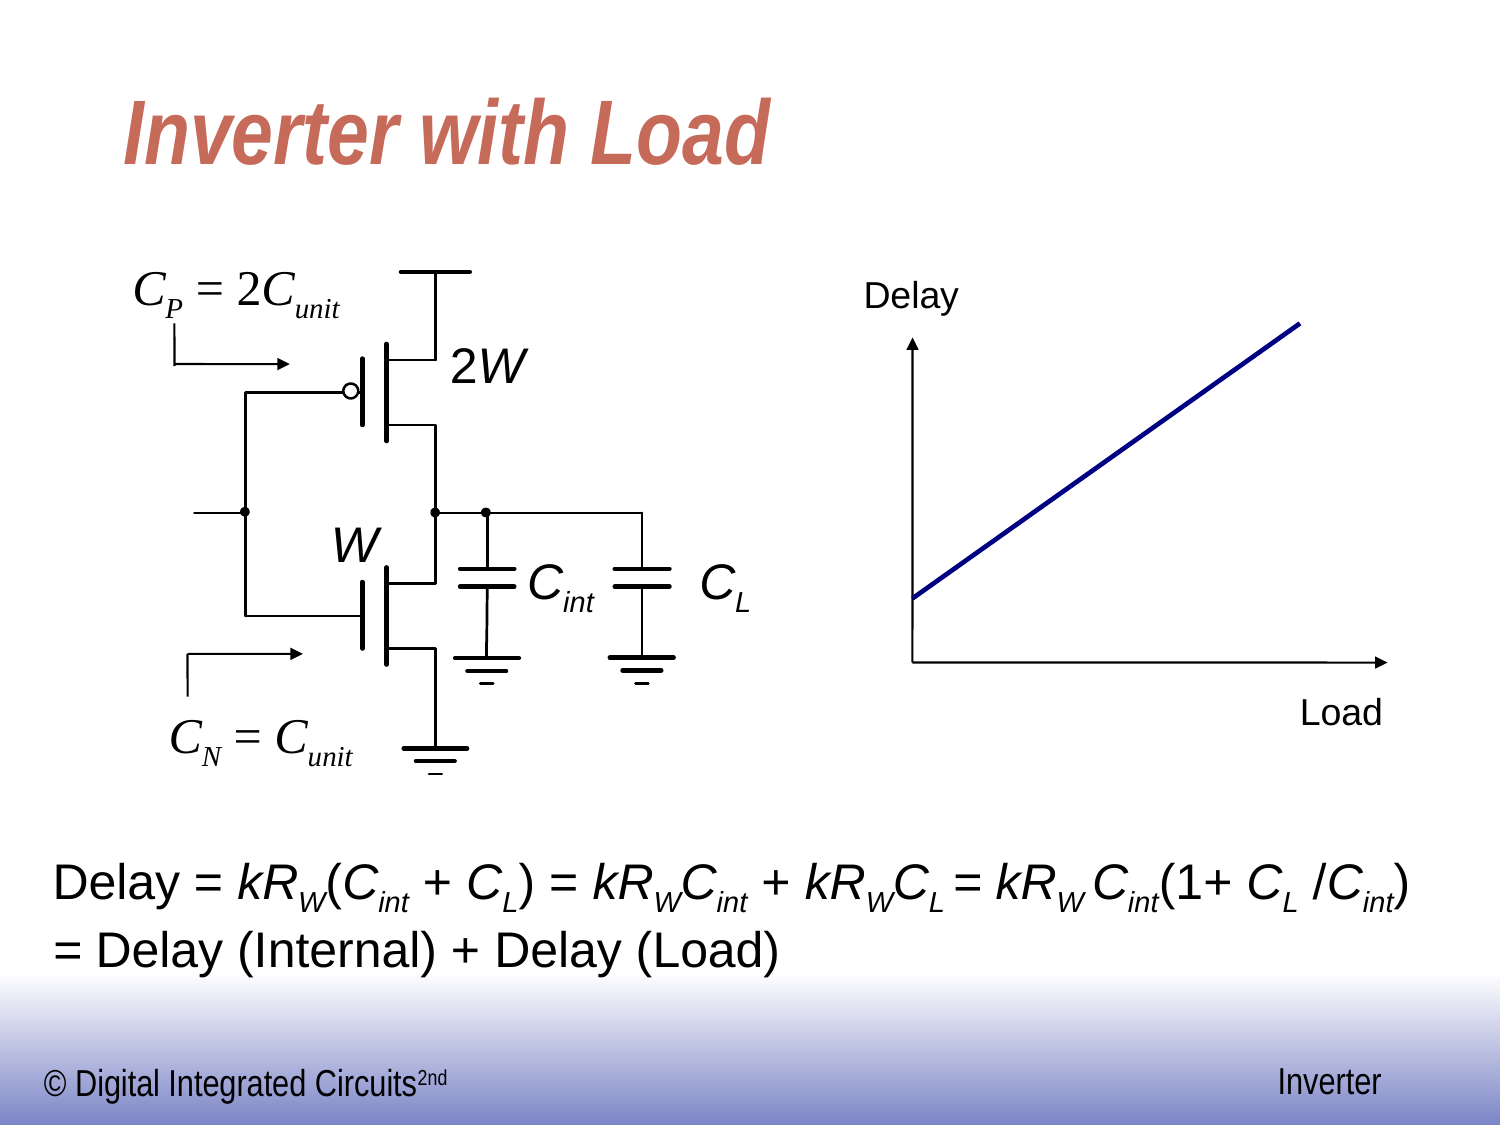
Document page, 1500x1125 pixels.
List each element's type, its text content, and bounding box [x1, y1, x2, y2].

text_box Delay [848, 263, 974, 323]
text_box Load [1285, 680, 1399, 741]
text_box [906, 337, 919, 598]
text_box Delay = kRW(Cint + CL) = kRWCint + kRWCL = kRW Cint(1+ CL /Cint) = Delay (Internal) + Delay (Load) [37, 842, 1474, 986]
picture [187, 263, 684, 783]
title Inverter with Load [108, 72, 1384, 190]
text_box CL [684, 542, 767, 626]
text_box CP = 2Cunit [117, 248, 355, 332]
text_box [912, 656, 1388, 669]
text_box CN = Cunit [153, 696, 187, 780]
